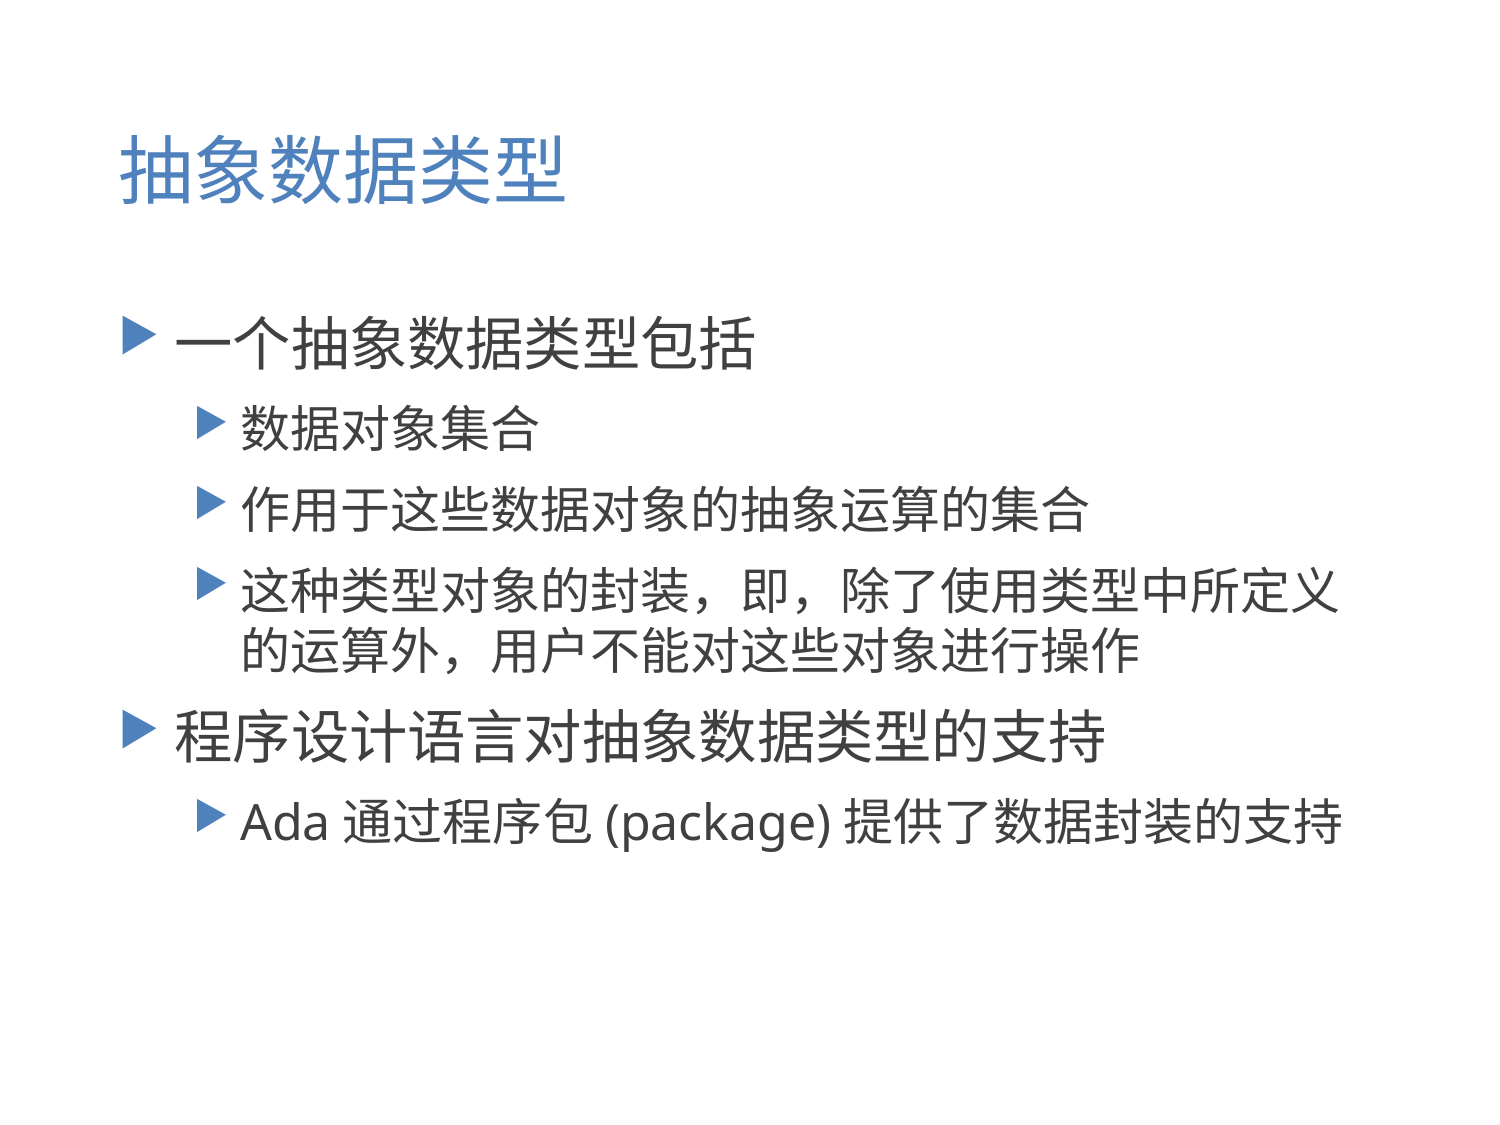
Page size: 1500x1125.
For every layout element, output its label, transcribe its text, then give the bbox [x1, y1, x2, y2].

list 一个抽象数据类型包括 数据对象集合 作用于这些数据对象的抽象运算的集合 这种类型对象的封装，即，除了使用类型中所定义的运算外，用户不能对这些对象进行操作 程序设计语言对抽象数据类型的支持 Ada通过程序包(package)提供了数据封装的支持 [103, 299, 1398, 1014]
title 抽象数据类型 [103, 59, 1398, 277]
